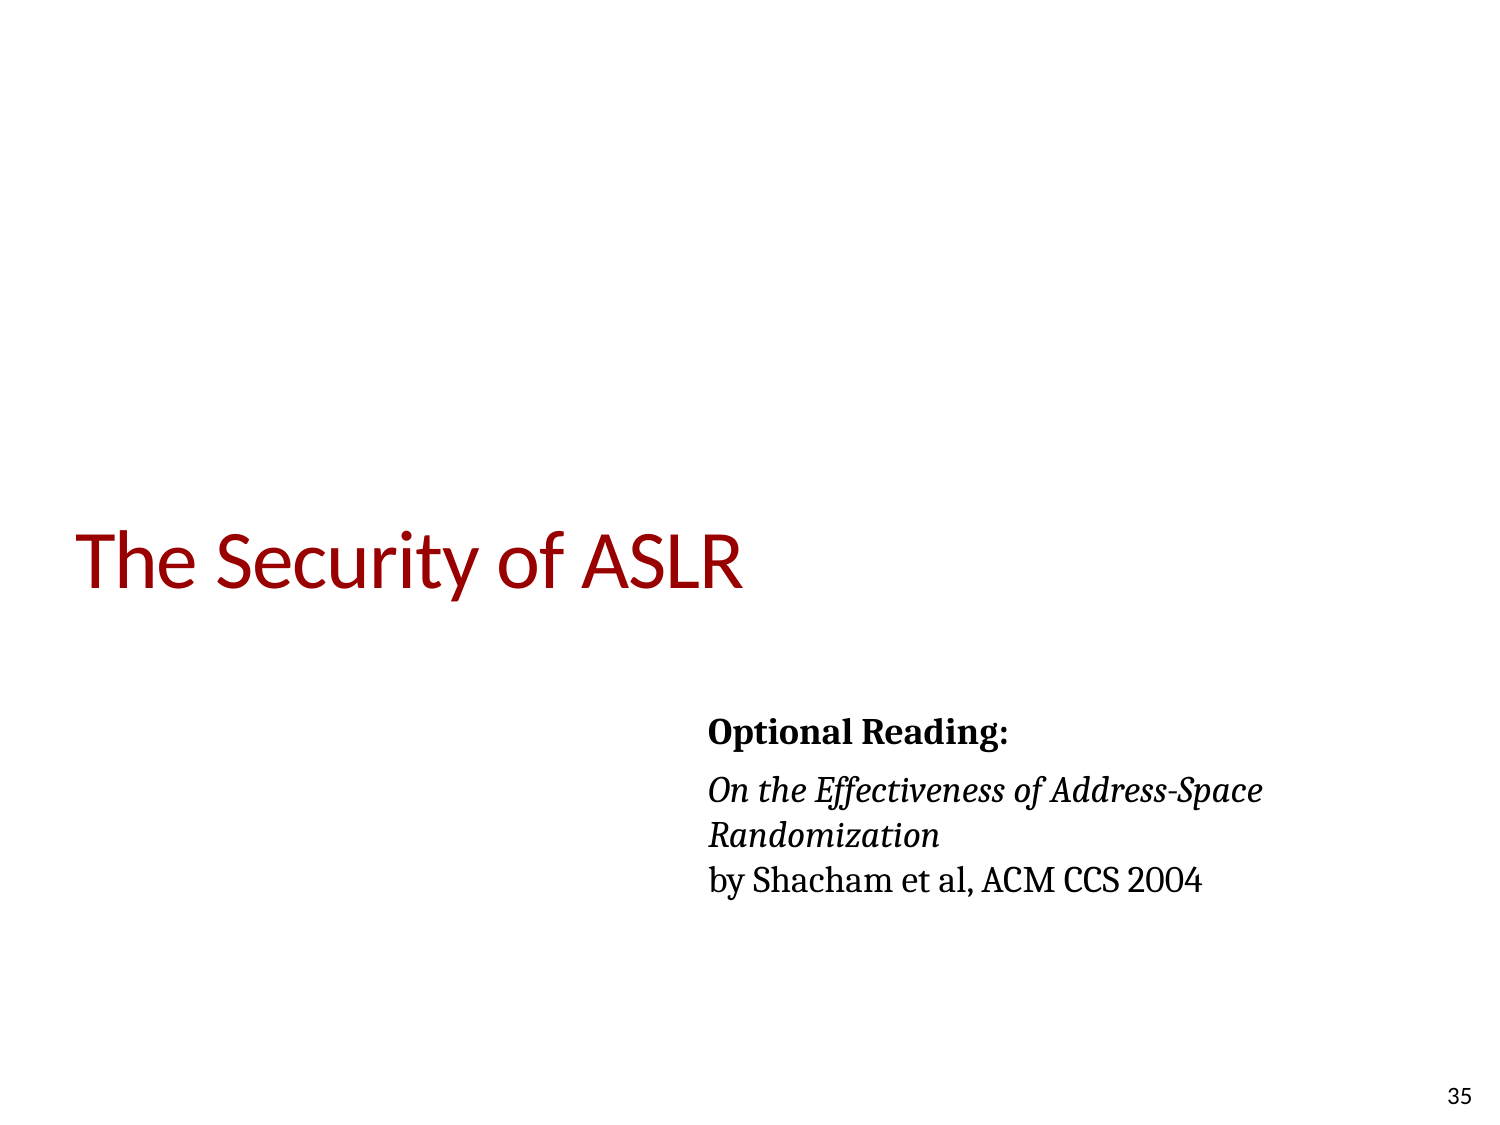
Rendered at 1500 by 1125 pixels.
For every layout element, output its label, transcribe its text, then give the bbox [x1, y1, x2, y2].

title The Security of ASLR [75, 497, 1375, 713]
slide_number 35 [1137, 1065, 1488, 1125]
text_box Optional Reading: On the Effectiveness of Address-Space Randomization by Shacham et al, ACM CCS 2004 [693, 699, 1307, 908]
